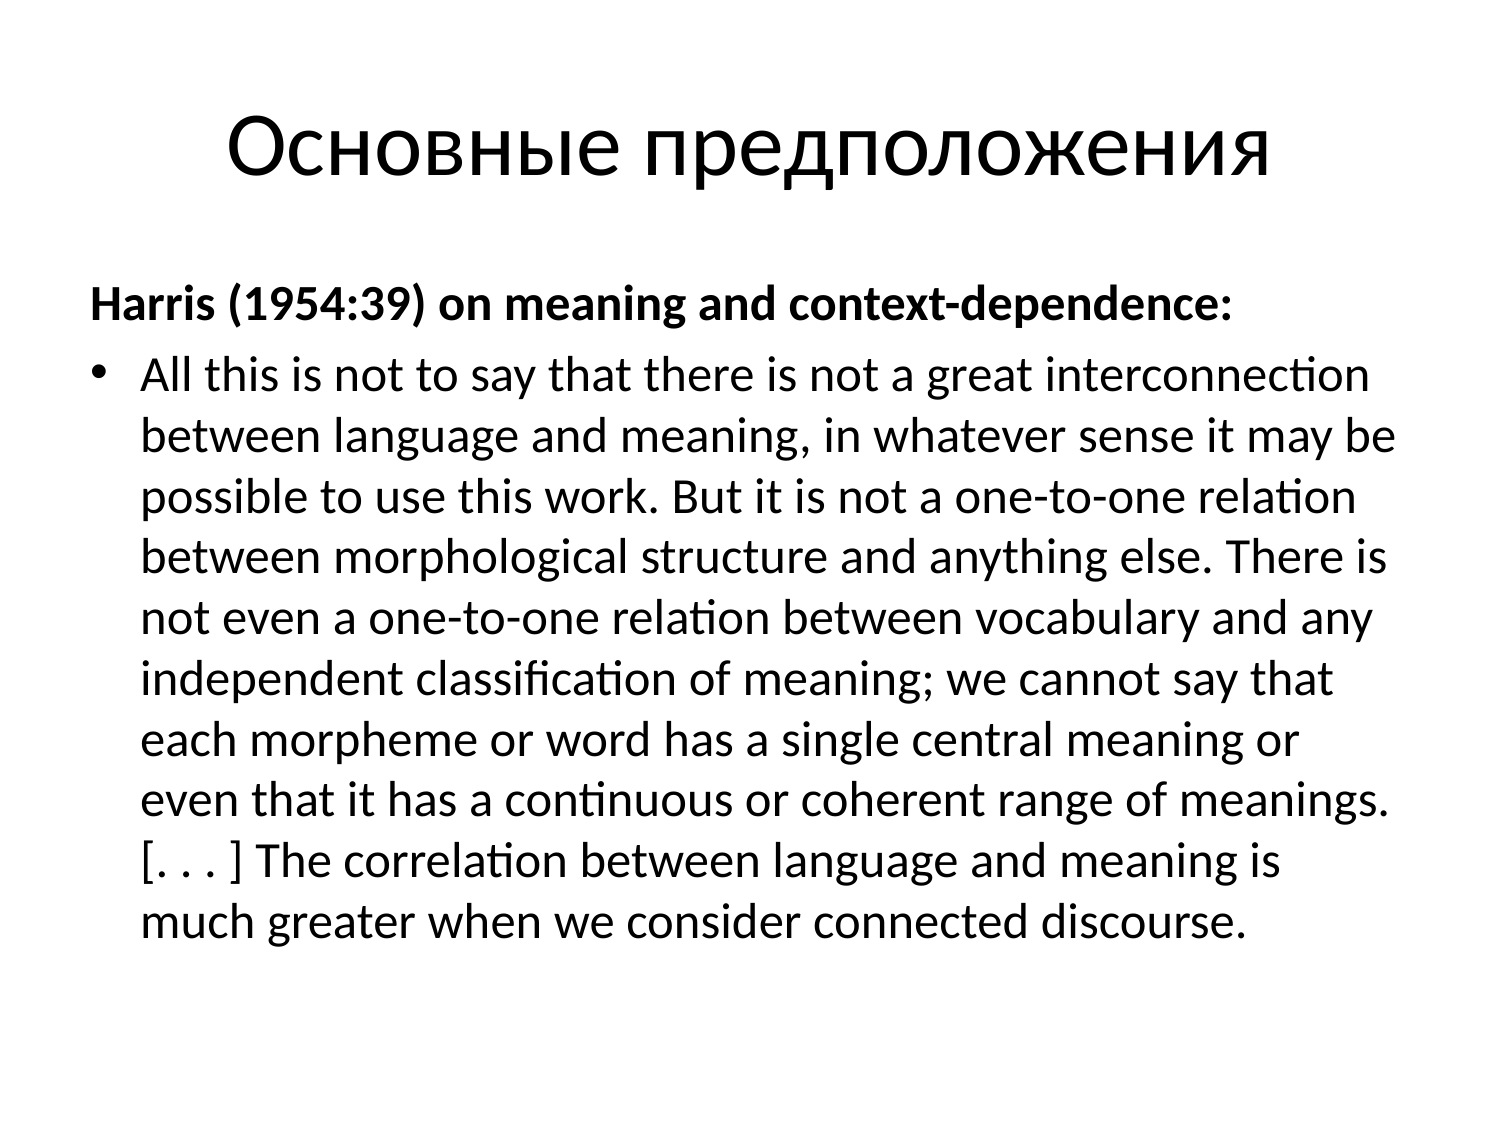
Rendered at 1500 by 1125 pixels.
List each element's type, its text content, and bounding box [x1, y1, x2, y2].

list Harris (1954:39) on meaning and context-dependence: All this is not to say that there is not a great interconnection between language and meaning, in whatever sense it may be possible to use this work. But it is not a one-to-one relation between morphological structure and anything else. There is not even a one-to-one relation between vocabulary and any independent classification of meaning; we cannot say that each morpheme or word has a single central meaning or even that it has a continuous or coherent range of meanings.[. . . ] The correlation between language and meaning is much greater when we consider connected discourse. [75, 262, 1425, 1005]
title Основные предположения [75, 45, 1425, 233]
